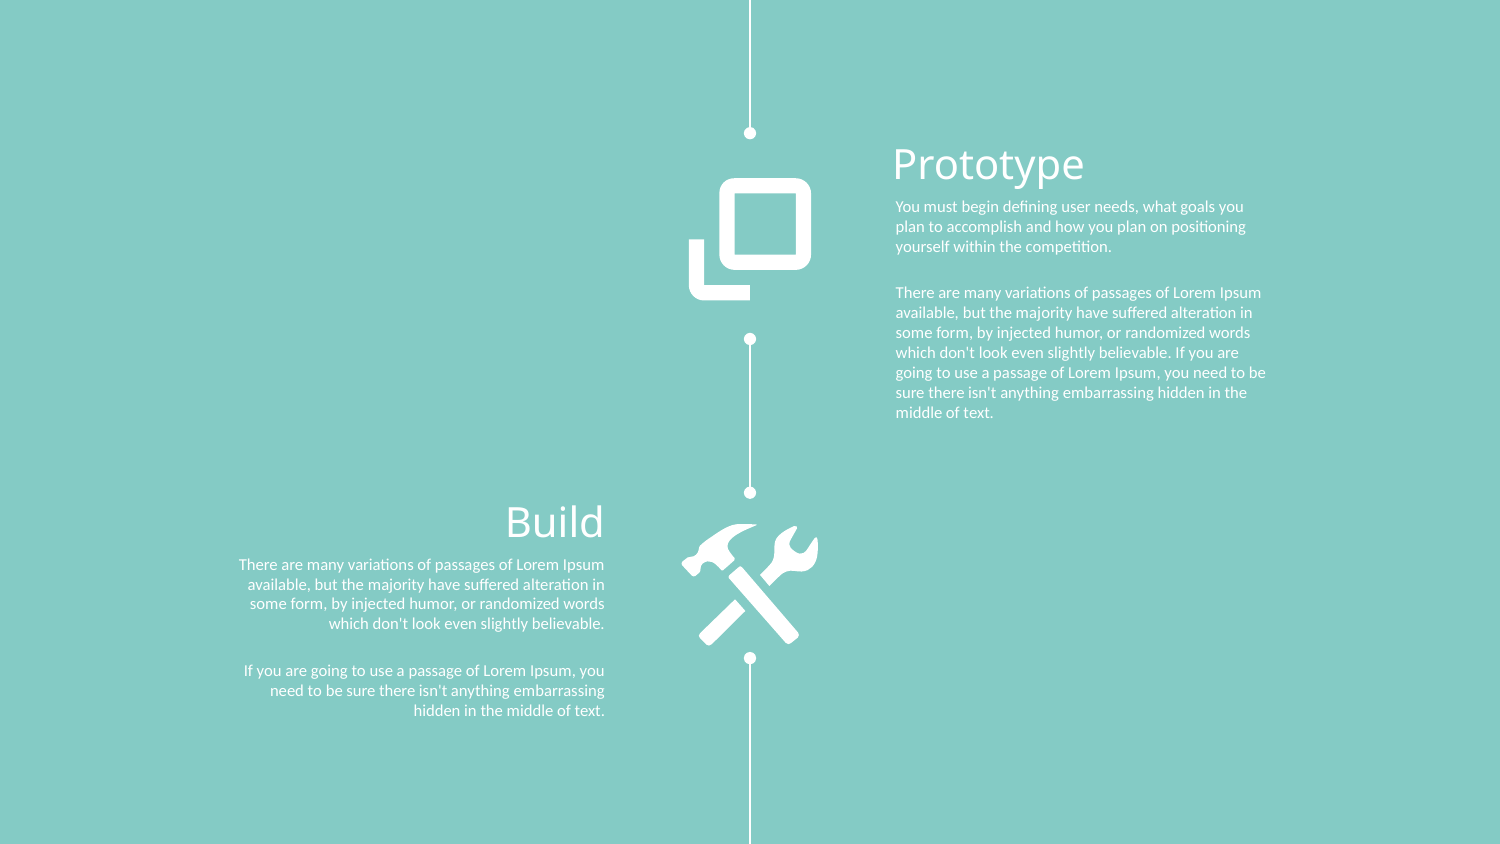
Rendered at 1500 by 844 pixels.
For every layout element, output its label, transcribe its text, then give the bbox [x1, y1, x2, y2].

text_box [698, 599, 746, 646]
text_box [719, 178, 812, 270]
text_box [681, 524, 757, 577]
text_box Prototype [877, 126, 1351, 199]
text_box [688, 239, 750, 301]
text_box There are many variations of passages of Lorem Ipsum available, but the majority have suffered alteration in some form, by injected humor, or randomized words which don't look even slightly believable. If you are going to use a passage of Lorem Ipsum, you need to be sure there isn't anything embarrassing hidden in the middle of text. [218, 557, 621, 638]
list You must begin defining user needs, what goals you plan to accomplish and how you plan on positioning yourself within the competition. There are many variations of passages of Lorem Ipsum available, but the majority have suffered alteration in some form, by injected humor, or randomized words which don't look even slightly believable. If you are going to use a passage of Lorem Ipsum, you need to be sure there isn't anything embarrassing hidden in the middle of text. [880, 199, 1283, 439]
text_box [760, 526, 818, 586]
text_box Build [146, 484, 621, 557]
text_box [728, 566, 799, 645]
